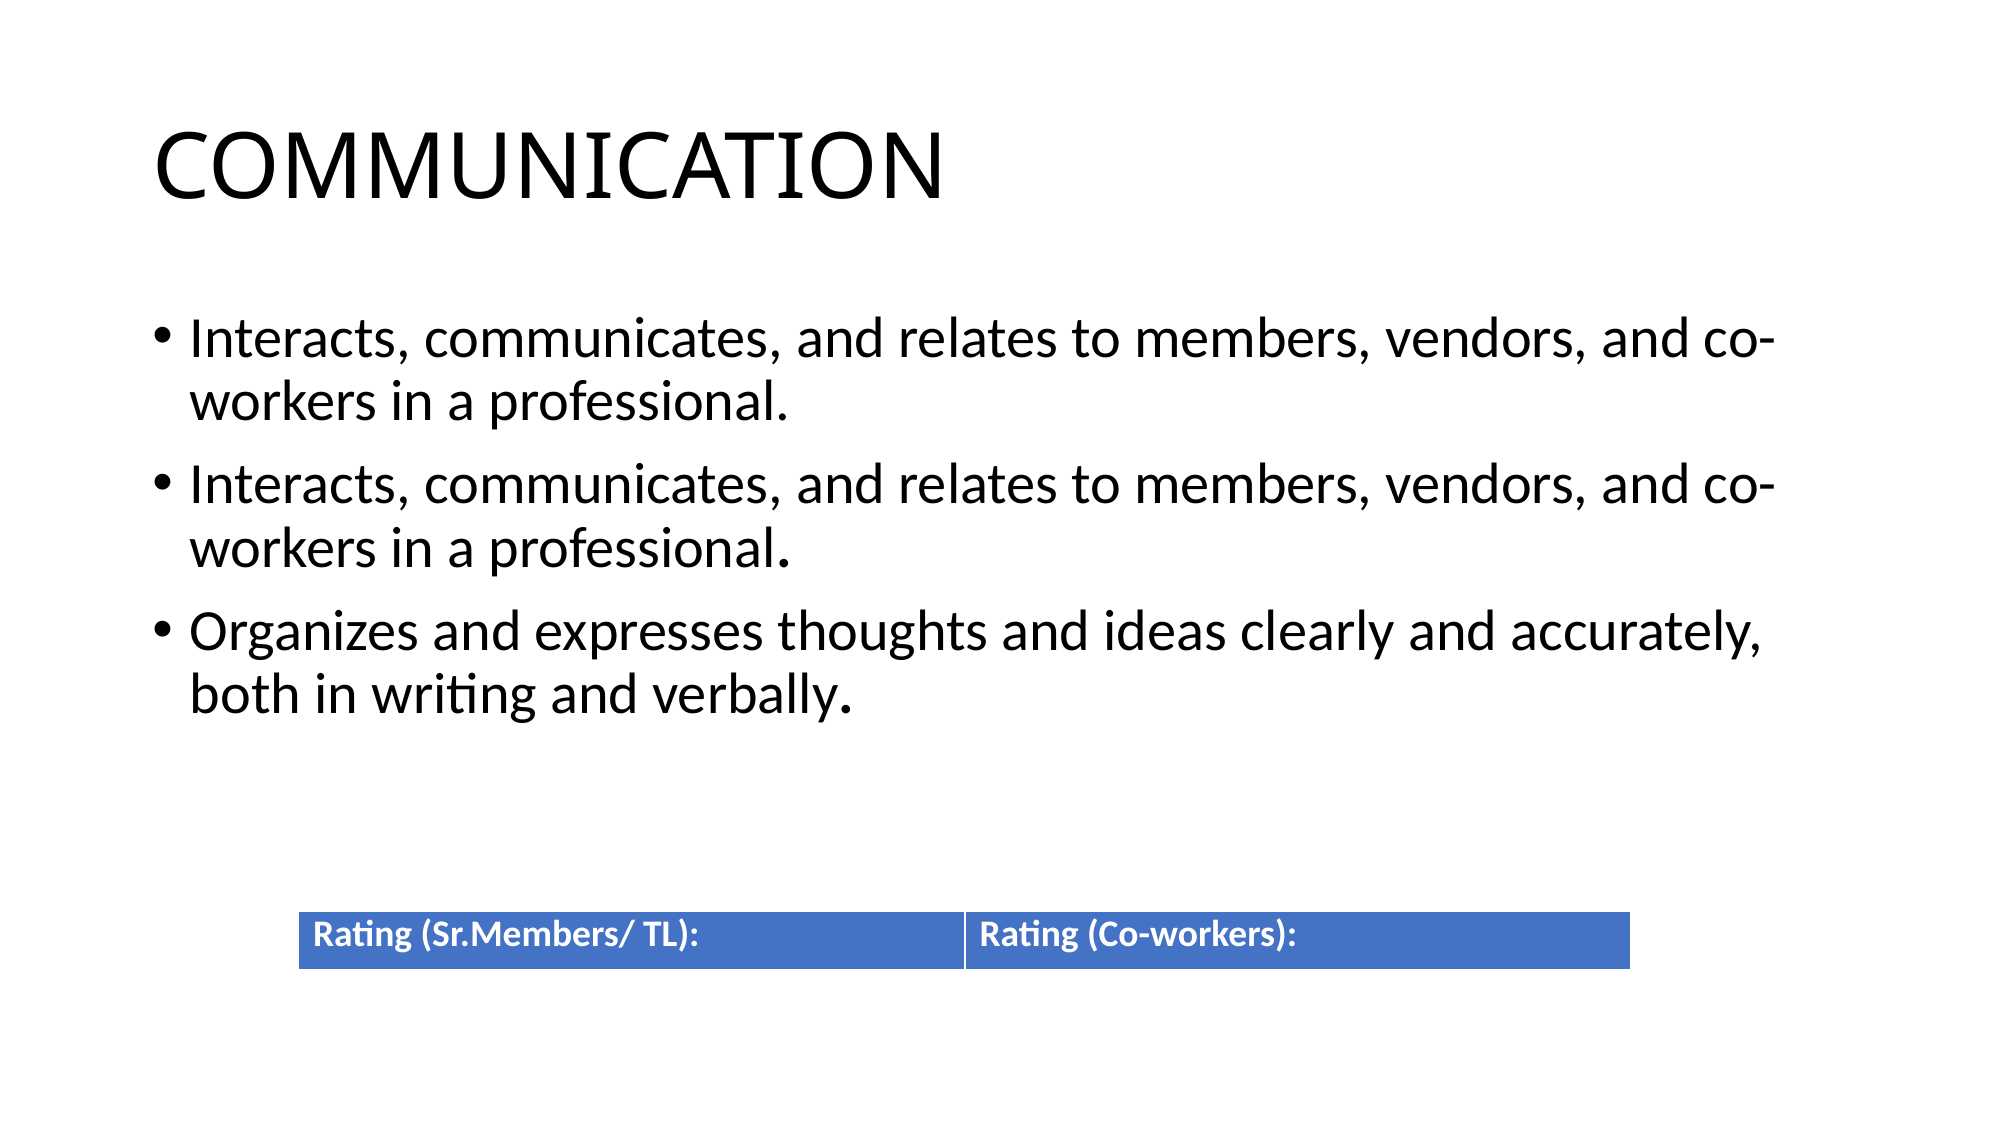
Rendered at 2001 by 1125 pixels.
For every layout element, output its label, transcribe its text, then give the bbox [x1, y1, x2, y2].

list Interacts, communicates, and relates to members, vendors, and co-workers in a professional. Interacts, communicates, and relates to members, vendors, and co-workers in a professional. Organizes and expresses thoughts and ideas clearly and accurately, both in writing and verbally. [137, 299, 1863, 1014]
title COMMUNICATION [137, 59, 1863, 278]
table_header Rating (Sr.Members/ TL): [299, 912, 964, 969]
table_header Rating (Co-workers): [966, 912, 1630, 969]
